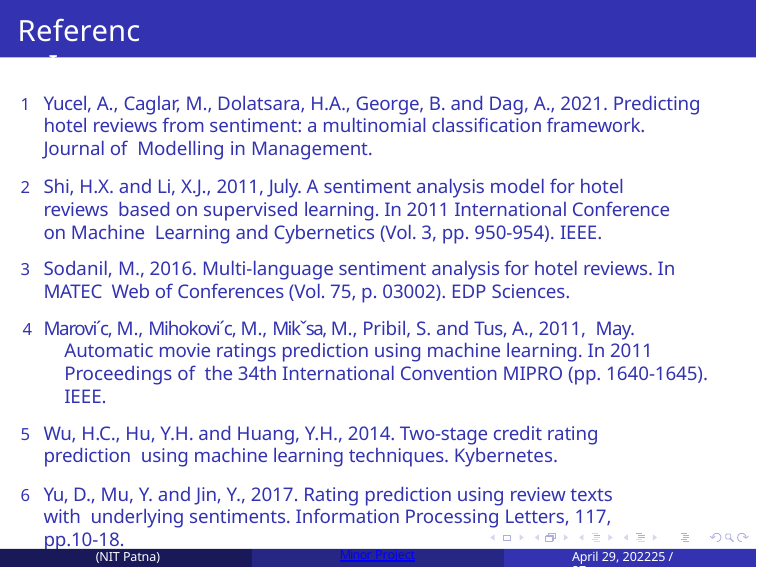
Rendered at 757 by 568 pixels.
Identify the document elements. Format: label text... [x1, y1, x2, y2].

text_box Yucel, A., Caglar, M., Dolatsara, H.A., George, B. and Dag, A., 2021. Predicting hotel reviews from sentiment: a multinomial classification framework. Journal of Modelling in Management. Shi, H.X. and Li, X.J., 2011, July. A sentiment analysis model for hotel reviews based on supervised learning. In 2011 International Conference on Machine Learning and Cybernetics (Vol. 3, pp. 950-954). IEEE. Sodanil, M., 2016. Multi-language sentiment analysis for hotel reviews. In MATEC Web of Conferences (Vol. 75, p. 03002). EDP Sciences. Marovi´c, M., Mihokovi´c, M., Mikˇsa, M., Pribil, S. and Tus, A., 2011, May. Automatic movie ratings prediction using machine learning. In 2011 Proceedings of the 34th International Convention MIPRO (pp. 1640-1645). IEEE. Wu, H.C., Hu, Y.H. and Huang, Y.H., 2014. Two-stage credit rating prediction using machine learning techniques. Kybernetes. Yu, D., Mu, Y. and Jin, Y., 2017. Rating prediction using review texts with underlying sentiments. Information Processing Letters, 117, pp.10-18. [20, 89, 734, 547]
title ReferencesI [15, 9, 157, 108]
text_box [0, 0, 756, 58]
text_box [0, 548, 757, 568]
